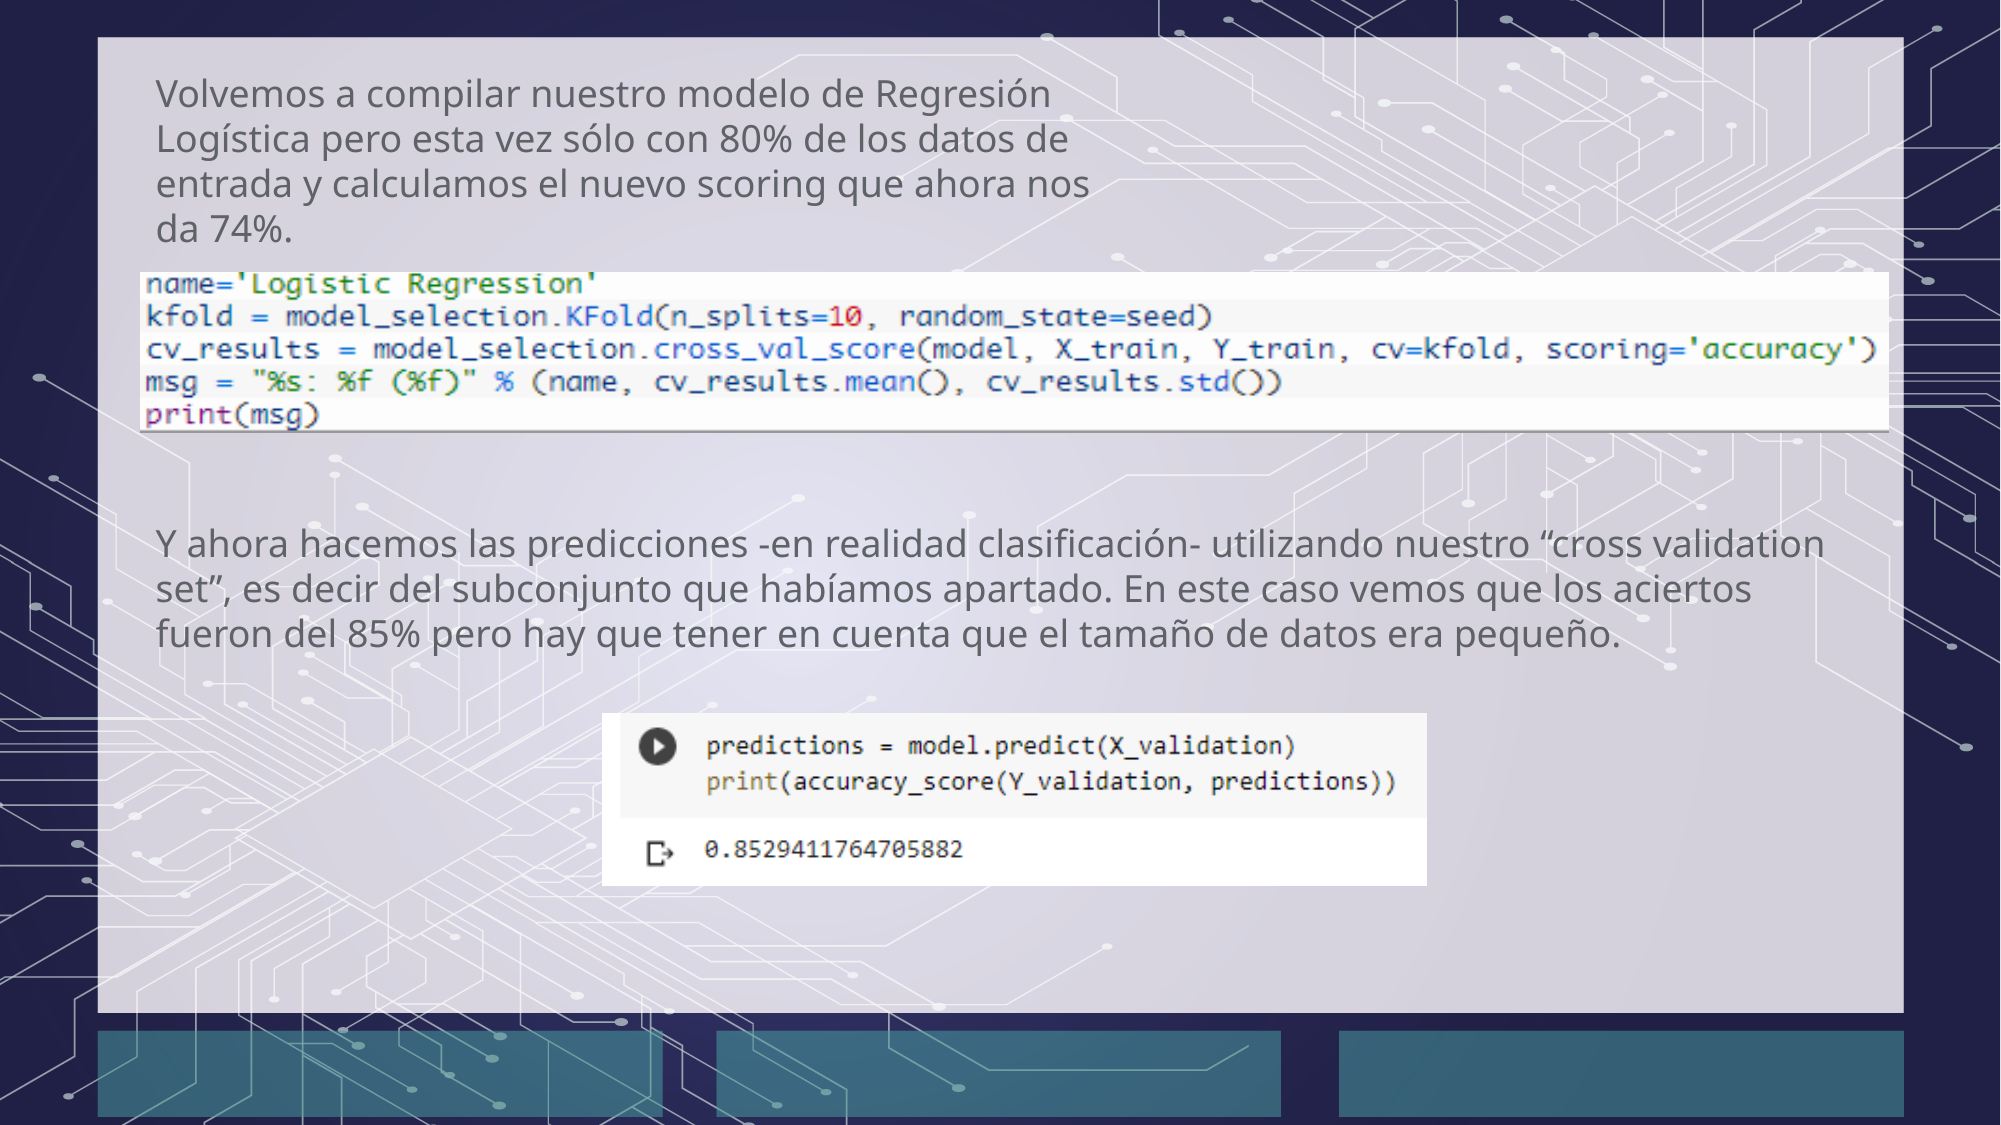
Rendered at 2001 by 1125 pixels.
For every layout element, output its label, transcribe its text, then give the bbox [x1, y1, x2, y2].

text_box Volvemos a compilar nuestro modelo de Regresión Logística pero esta vez sólo con 80% de los datos de entrada y calculamos el nuevo scoring que ahora nos da 74%. [140, 62, 1141, 258]
text_box Y ahora hacemos las predicciones -en realidad clasificación- utilizando nuestro “cross validation set”, es decir del subconjunto que habíamos apartado. En este caso vemos que los aciertos fueron del 85% pero hay que tener en cuenta que el tamaño de datos era pequeño. [140, 512, 1889, 663]
picture [0, 0, 2001, 1125]
